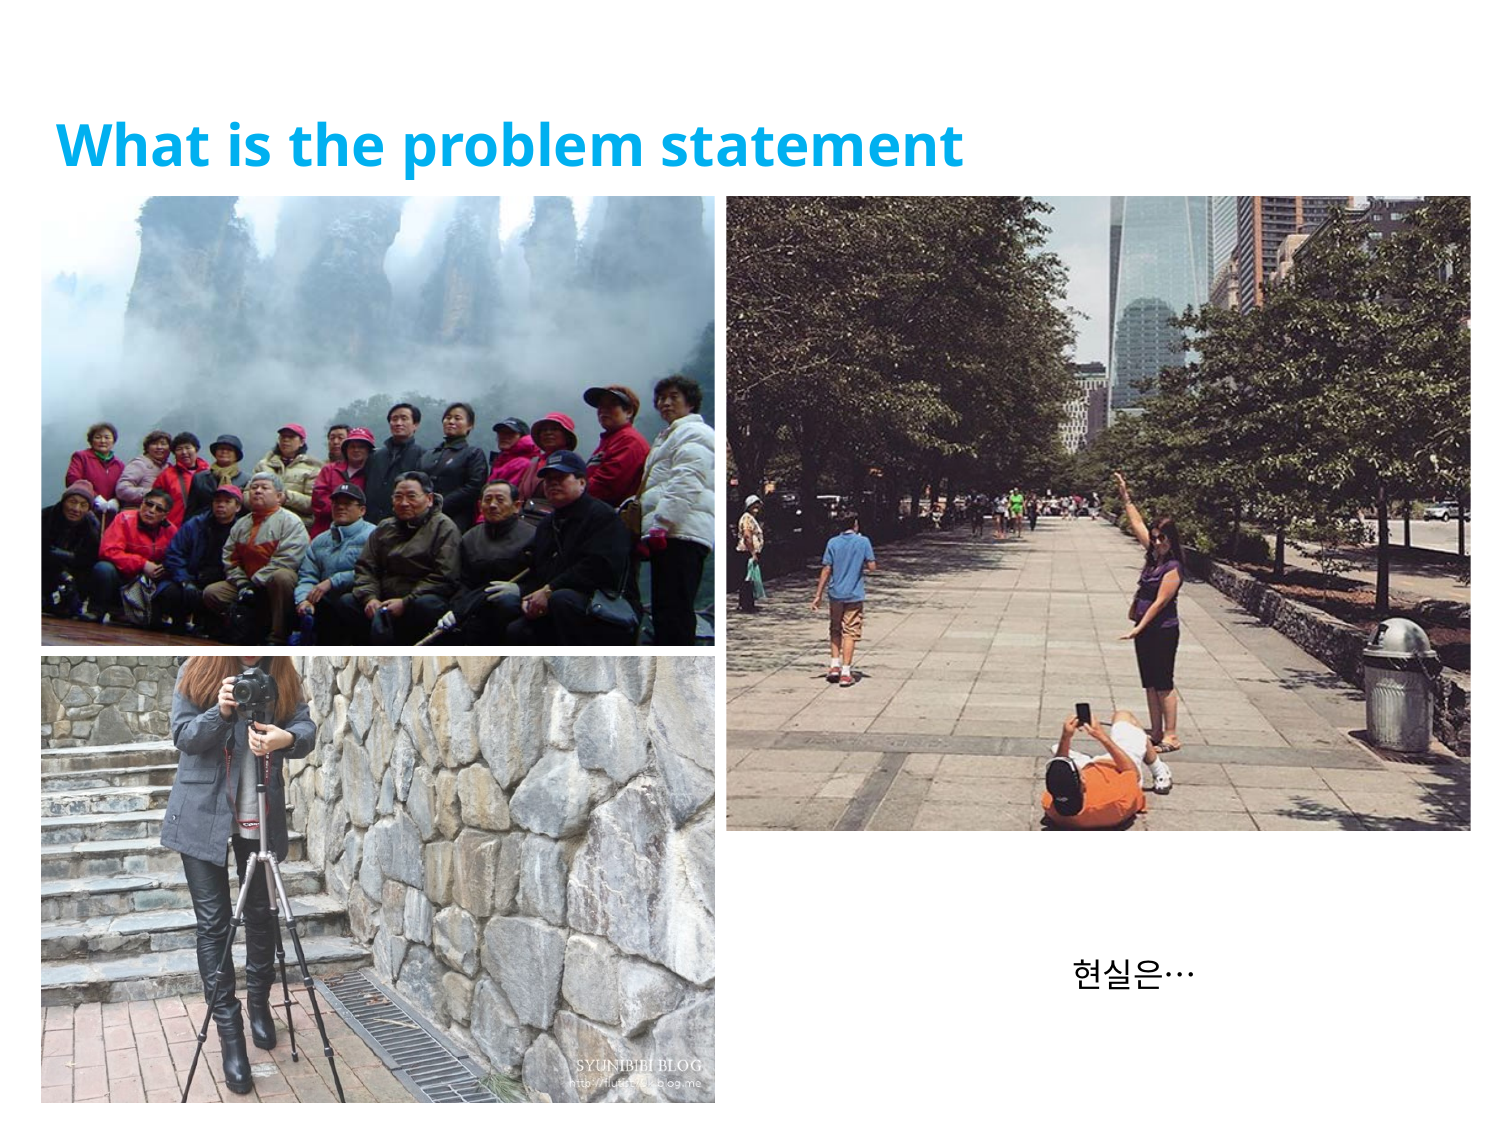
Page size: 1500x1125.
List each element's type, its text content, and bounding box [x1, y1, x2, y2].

picture [41, 656, 715, 1104]
text_box What is the problem statement [39, 88, 1224, 198]
text_box 현실은… [724, 844, 1473, 1105]
picture [41, 196, 715, 646]
picture [726, 195, 1471, 832]
